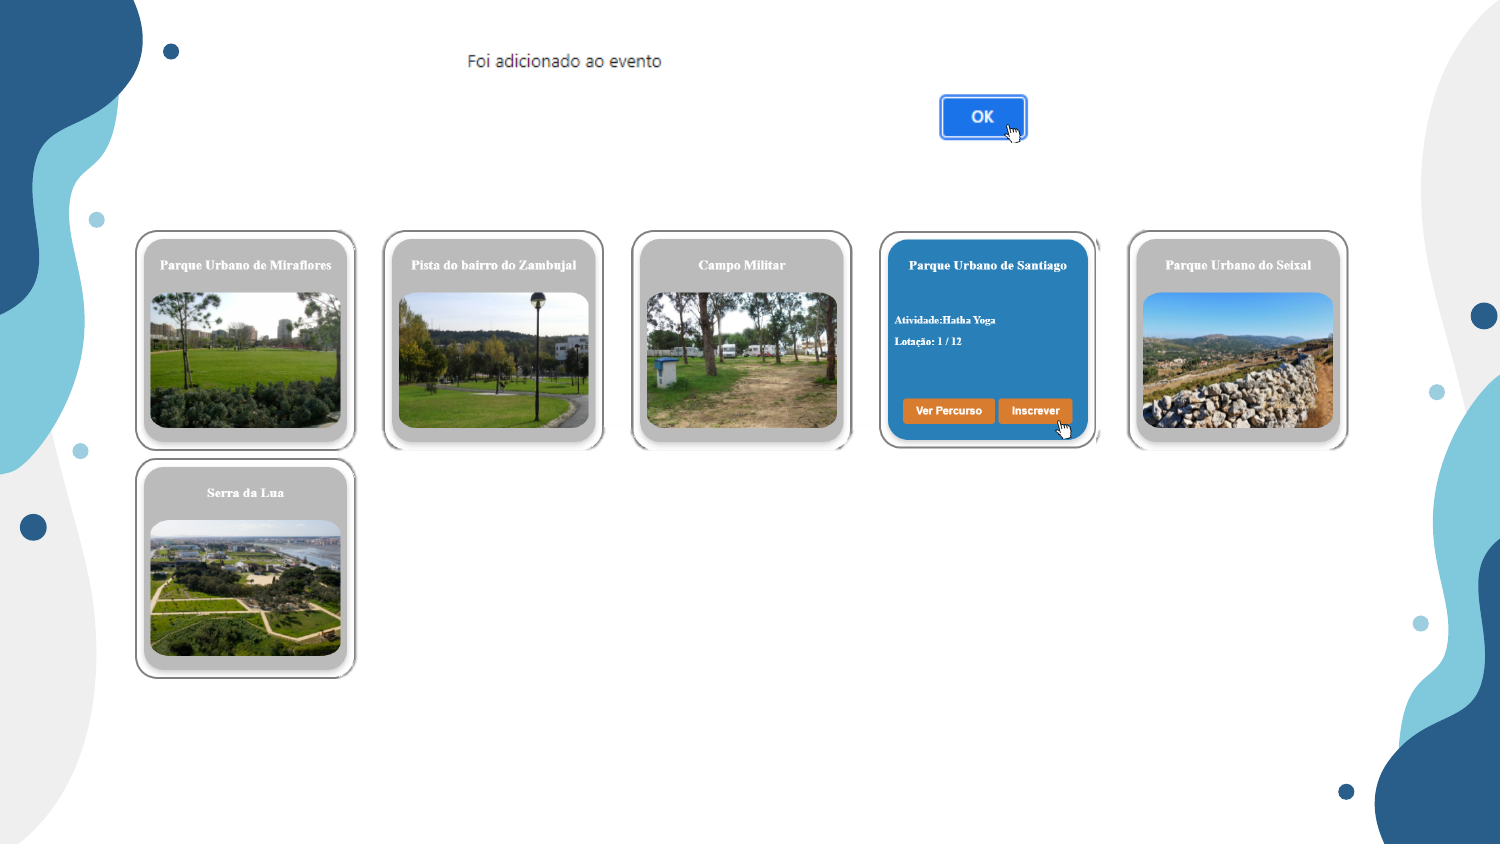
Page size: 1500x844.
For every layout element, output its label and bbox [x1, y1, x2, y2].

picture [134, 229, 1349, 681]
picture [460, 39, 1040, 145]
